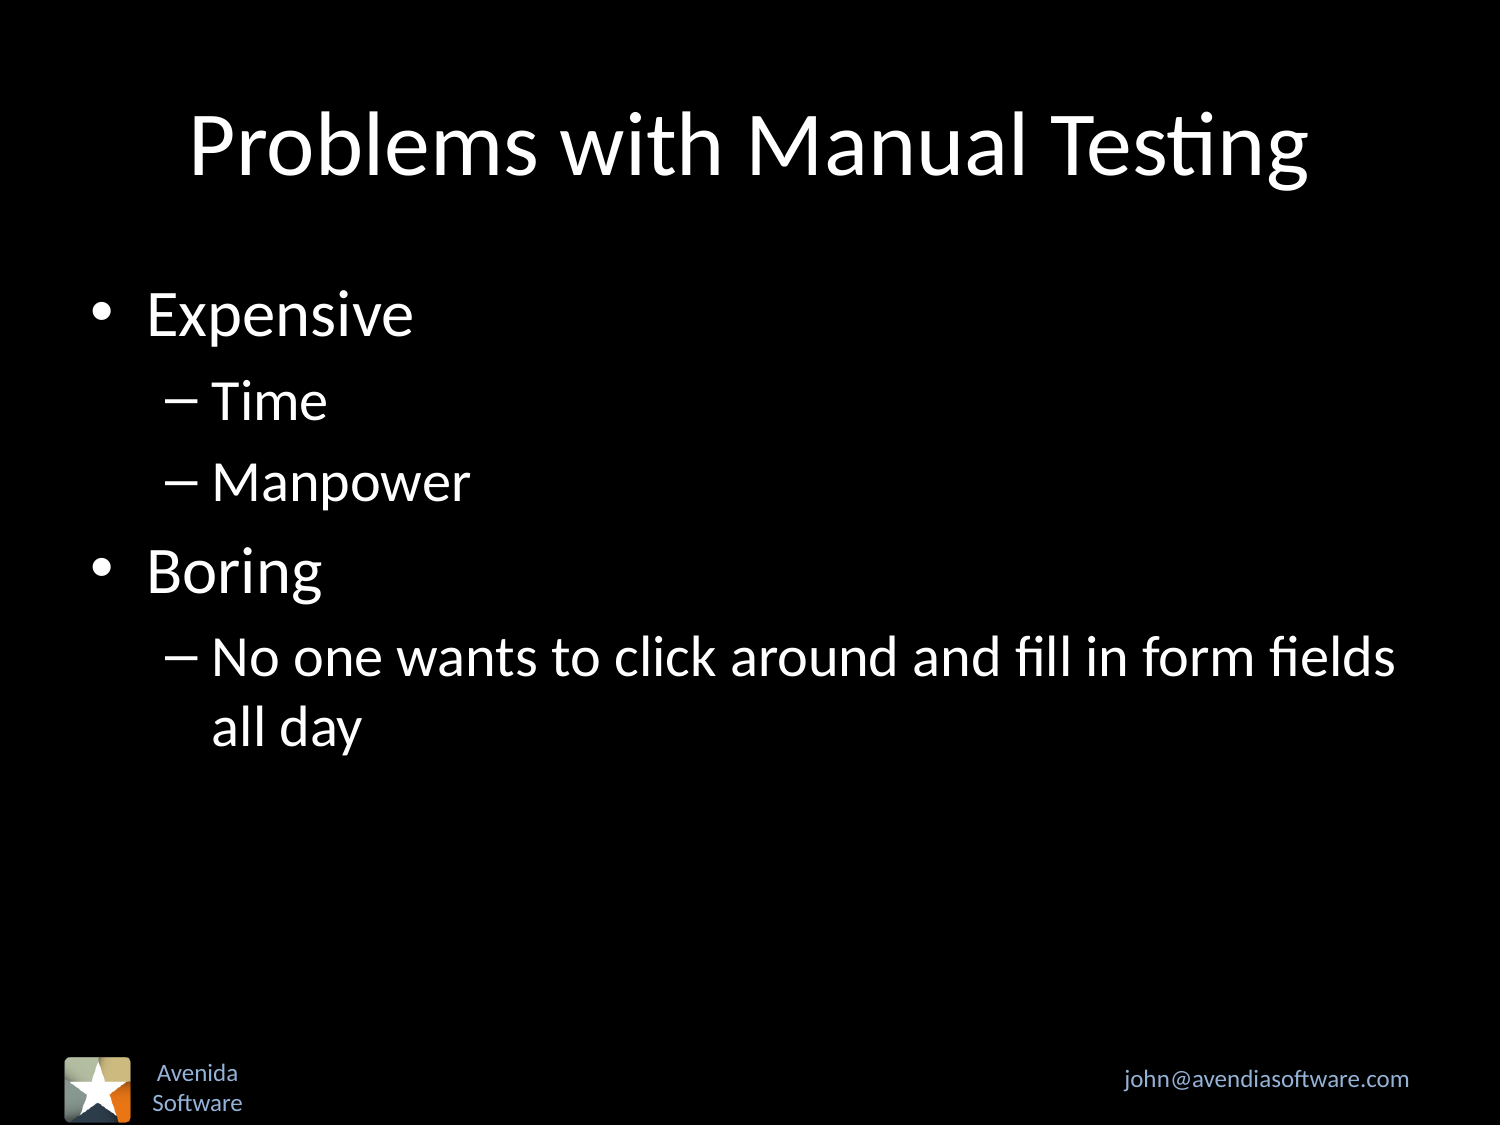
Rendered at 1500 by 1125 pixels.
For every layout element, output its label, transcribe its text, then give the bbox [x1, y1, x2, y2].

picture [61, 1054, 133, 1125]
title Problems with Manual Testing [75, 45, 1425, 233]
list Expensive Time Manpower Boring No one wants to click around and fill in form fields all day [75, 262, 1425, 1005]
